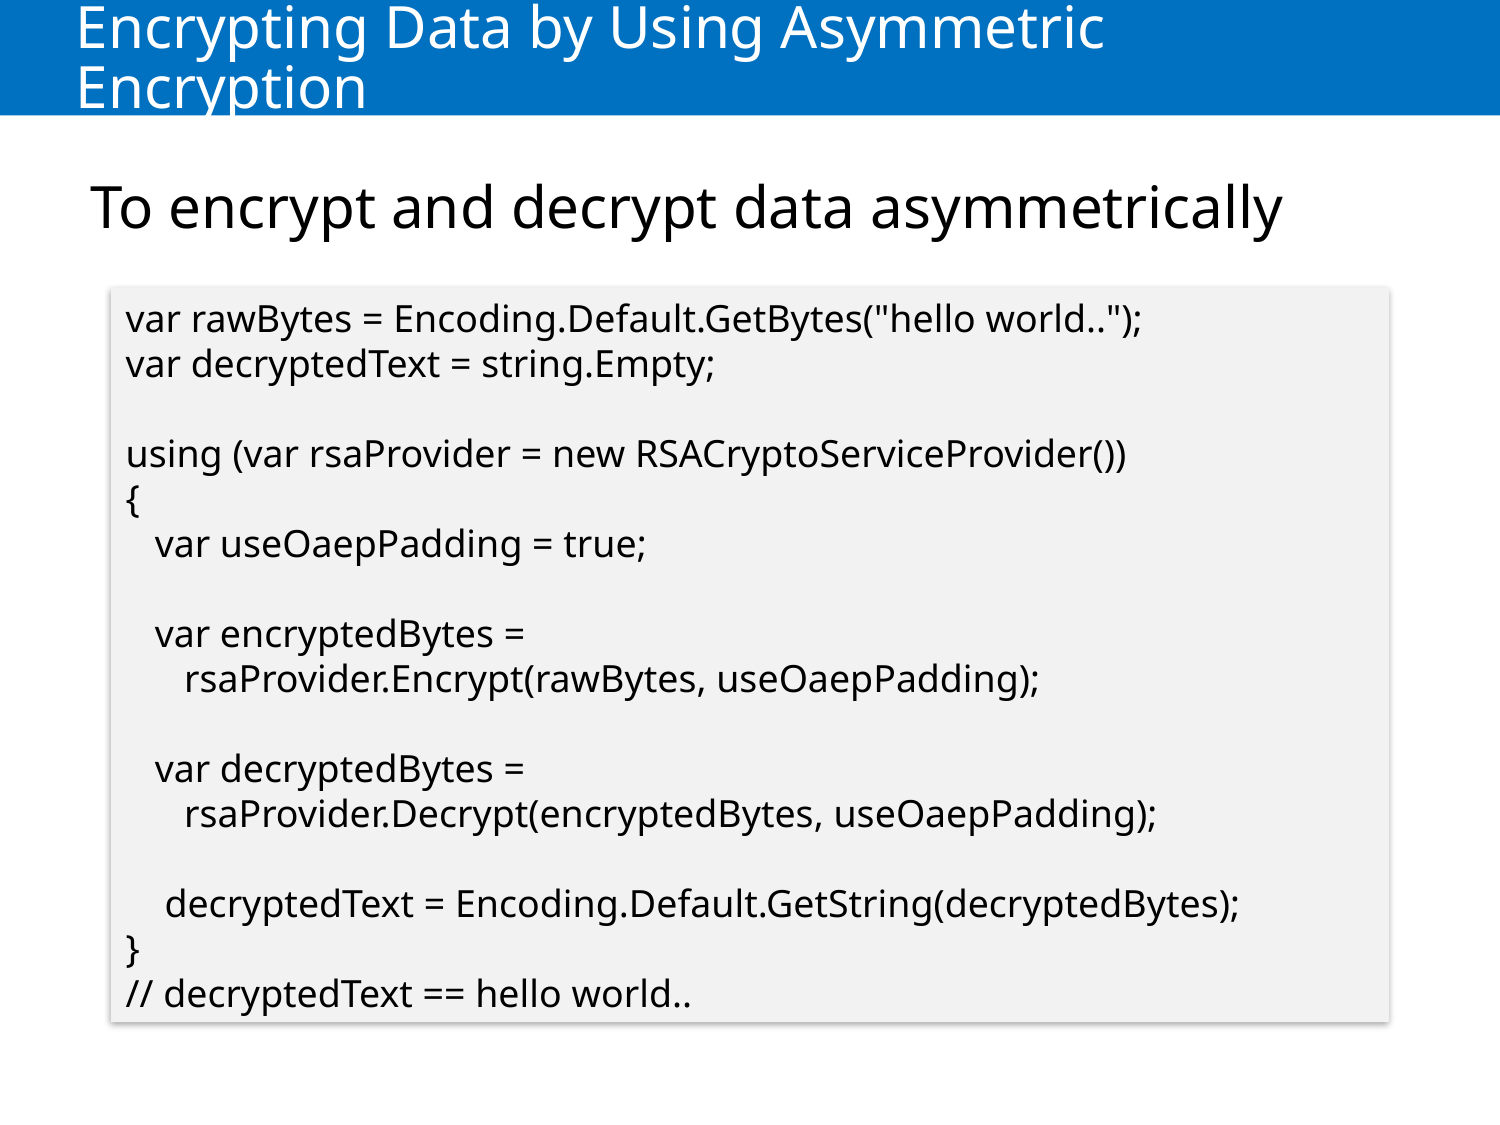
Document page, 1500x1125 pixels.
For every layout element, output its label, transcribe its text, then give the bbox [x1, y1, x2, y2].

text_box var rawBytes = Encoding.Default.GetBytes("hello world.."); var decryptedText = string.Empty; using (var rsaProvider = new RSACryptoServiceProvider()) { var useOaepPadding = true; var encryptedBytes = rsaProvider.Encrypt(rawBytes, useOaepPadding); var decryptedBytes = rsaProvider.Decrypt(encryptedBytes, useOaepPadding); decryptedText = Encoding.Default.GetString(decryptedBytes); } // decryptedText == hello world.. [110, 287, 1390, 1023]
title Encrypting Data by Using Asymmetric Encryption [75, 0, 1351, 122]
text_box To encrypt and decrypt data asymmetrically [75, 162, 1347, 883]
